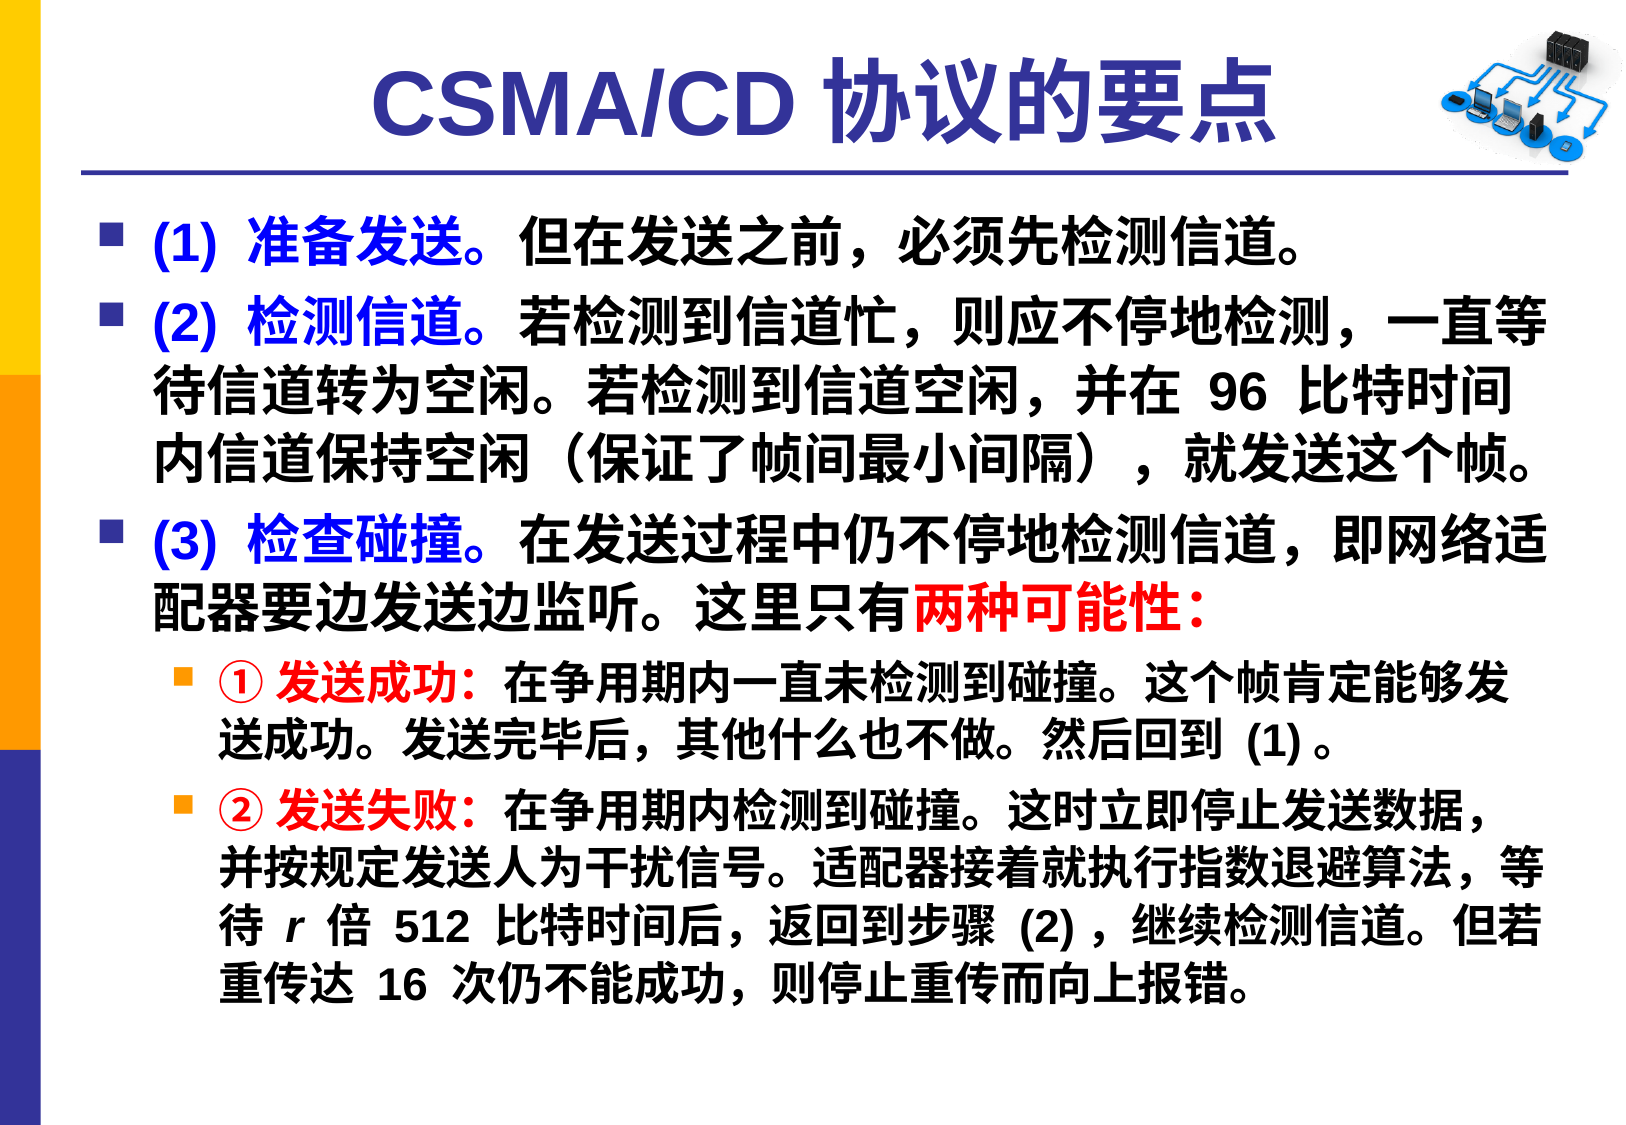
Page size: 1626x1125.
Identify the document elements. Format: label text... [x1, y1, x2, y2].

title CSMA/CD协议的要点 [81, 30, 1569, 161]
list (1) 准备发送。但在发送之前，必须先检测信道。 (2) 检测信道。若检测到信道忙，则应不停地检测，一直等待信道转为空闲。若检测到信道空闲，并在 96 比特时间内信道保持空闲（保证了帧间最小间隔），就发送这个帧。 (3) 检查碰撞。在发送过程中仍不停地检测信道，即网络适配器要边发送边监听。这里只有两种可能性： ①发送成功：在争用期内一直未检测到碰撞。这个帧肯定能够发送成功。发送完毕后，其他什么也不做。然后回到 (1)。 ②发送失败：在争用期内检测到碰撞。这时立即停止发送数据，并按规定发送人为干扰信号。适配器接着就执行指数退避算法，等待 r 倍 512 比特时间后，返回到步骤 (2)，继续检测信道。但若重传达 16 次仍不能成功，则停止重传而向上报错。 [81, 196, 1569, 1006]
picture [1438, 30, 1624, 165]
